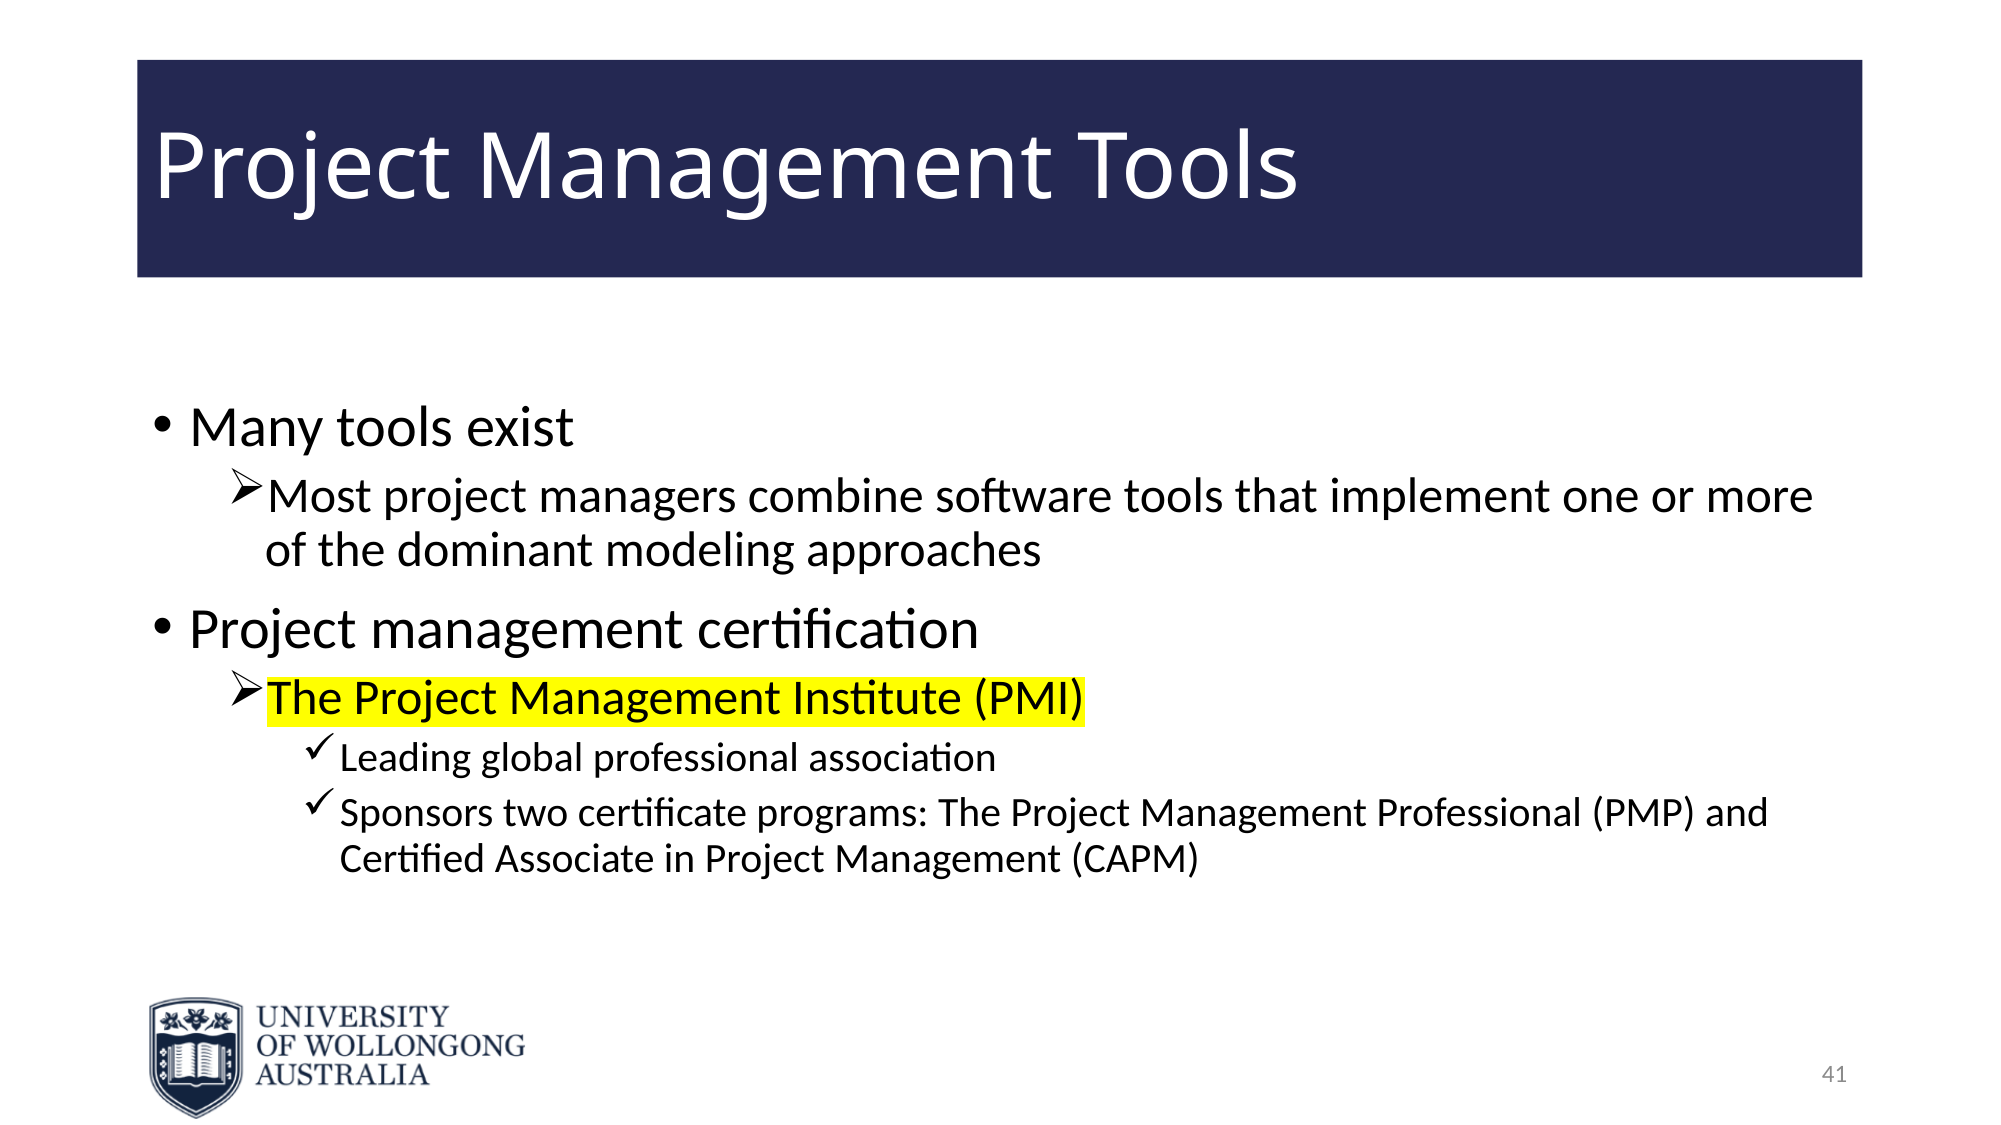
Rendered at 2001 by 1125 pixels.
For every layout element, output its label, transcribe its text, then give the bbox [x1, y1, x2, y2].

list Many tools exist Most project managers combine software tools that implement one or more of the dominant modeling approaches Project management certification The Project Management Institute (PMI) Leading global professional association Sponsors two certificate programs: The Project Management Professional (PMP) and Certified Associate in Project Management (CAPM) [137, 388, 1863, 976]
title Project Management Tools [137, 59, 1863, 278]
slide_number 41 [1412, 1042, 1863, 1103]
picture [137, 987, 548, 1125]
